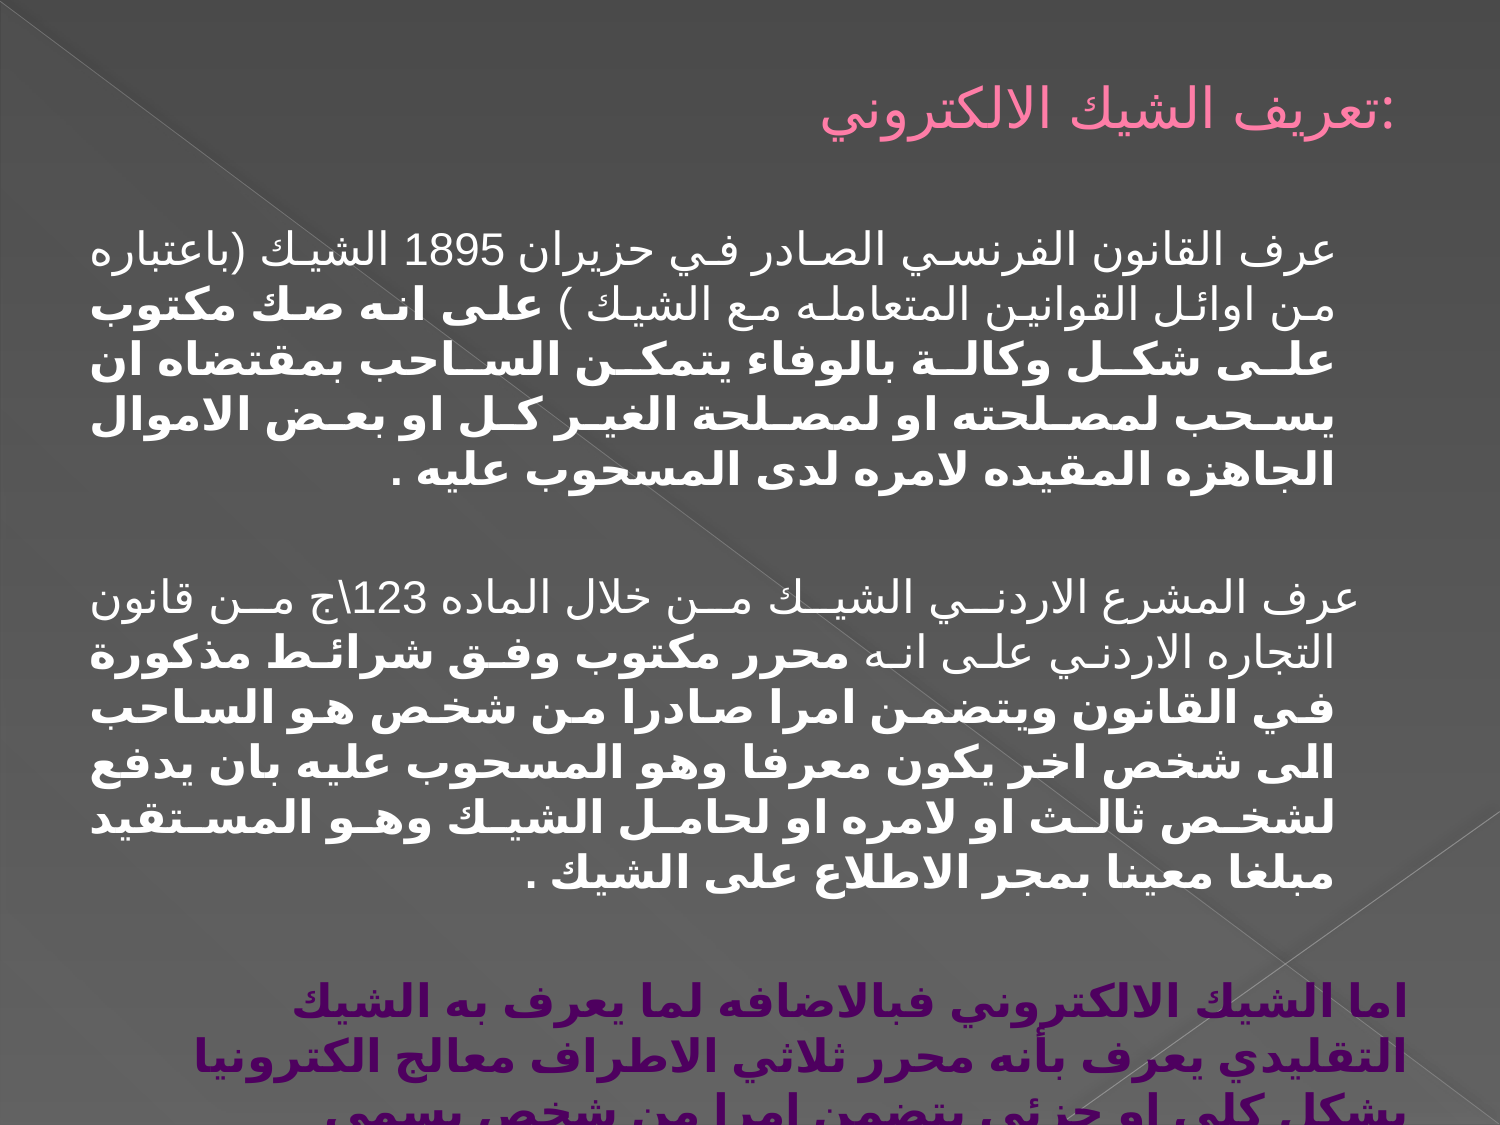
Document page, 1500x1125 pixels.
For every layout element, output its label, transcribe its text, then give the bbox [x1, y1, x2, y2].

title تعريف الشيك الالكتروني: [75, 43, 1425, 212]
list عرف القانون الفرنسي الصادر في حزيران 1895 الشيك (باعتباره من اوائل القوانين المتعامله مع الشيك ) على انه صك مكتوب على شكل وكالة بالوفاء يتمكن الساحب بمقتضاه ان يسحب لمصلحته او لمصلحة الغير كل او بعض الاموال الجاهزه المقيده لامره لدى المسحوب عليه . عرف المشرع الاردني الشيك من خلال الماده 123\ج من قانون التجاره الاردني على انه محرر مكتوب وفق شرائط مذكورة في القانون ويتضمن امرا صادرا من شخص هو الساحب الى شخص اخر يكون معرفا وهو المسحوب عليه بان يدفع لشخص ثالث او لامره او لحامل الشيك وهو المستقيد مبلغا معينا بمجر الاطلاع على الشيك . اما الشيك الالكتروني فبالاضافه لما يعرف به الشيك التقليدي يعرف بأنه محرر ثلاثي الاطراف معالج الكترونيا بشكل كلي او جزئي يتضمن امرا من شخص يسمى الساحب الى البنك المسحوب عليه بأن يدفع مبلغ من النقود لإذن شخص ثالث يسمى المستفيد. [75, 212, 1425, 963]
